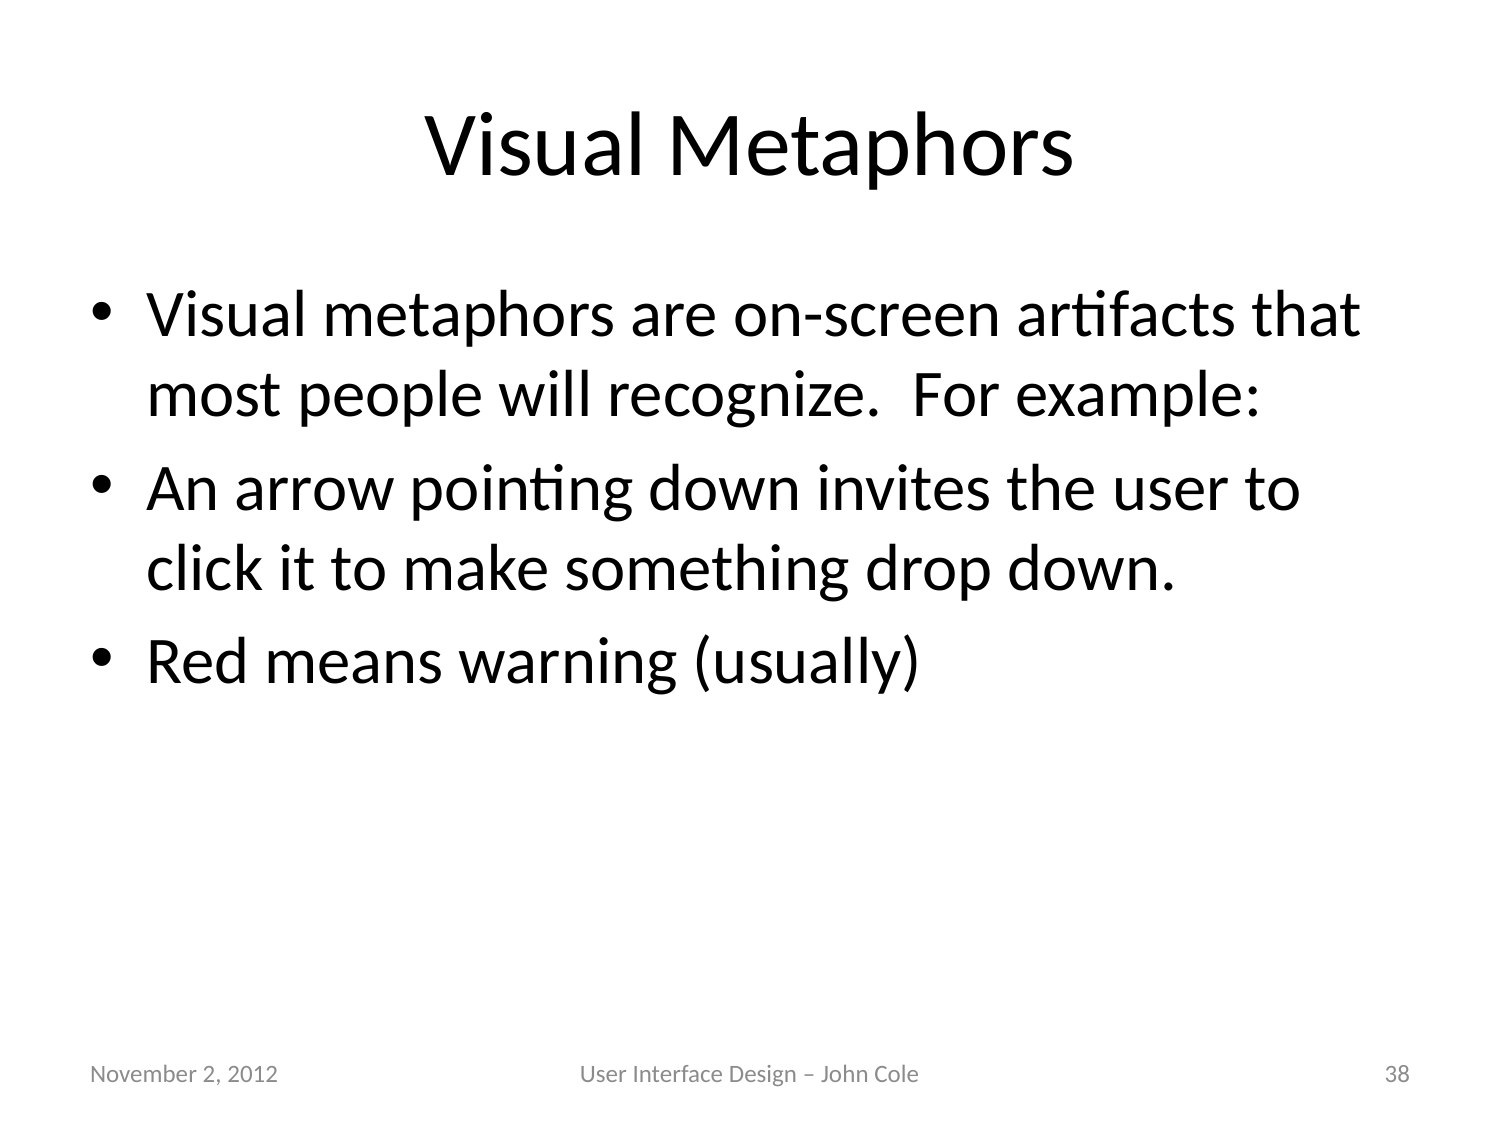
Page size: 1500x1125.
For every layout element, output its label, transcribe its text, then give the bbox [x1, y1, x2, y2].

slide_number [75, 1042, 425, 1103]
list Visual metaphors are on-screen artifacts that most people will recognize. For example: An arrow pointing down invites the user to click it to make something drop down. Red means warning (usually) [75, 262, 1425, 1005]
footer User Interface Design – John Cole [512, 1042, 988, 1103]
title Visual Metaphors [75, 45, 1425, 233]
slide_number 38 [1074, 1042, 1425, 1103]
